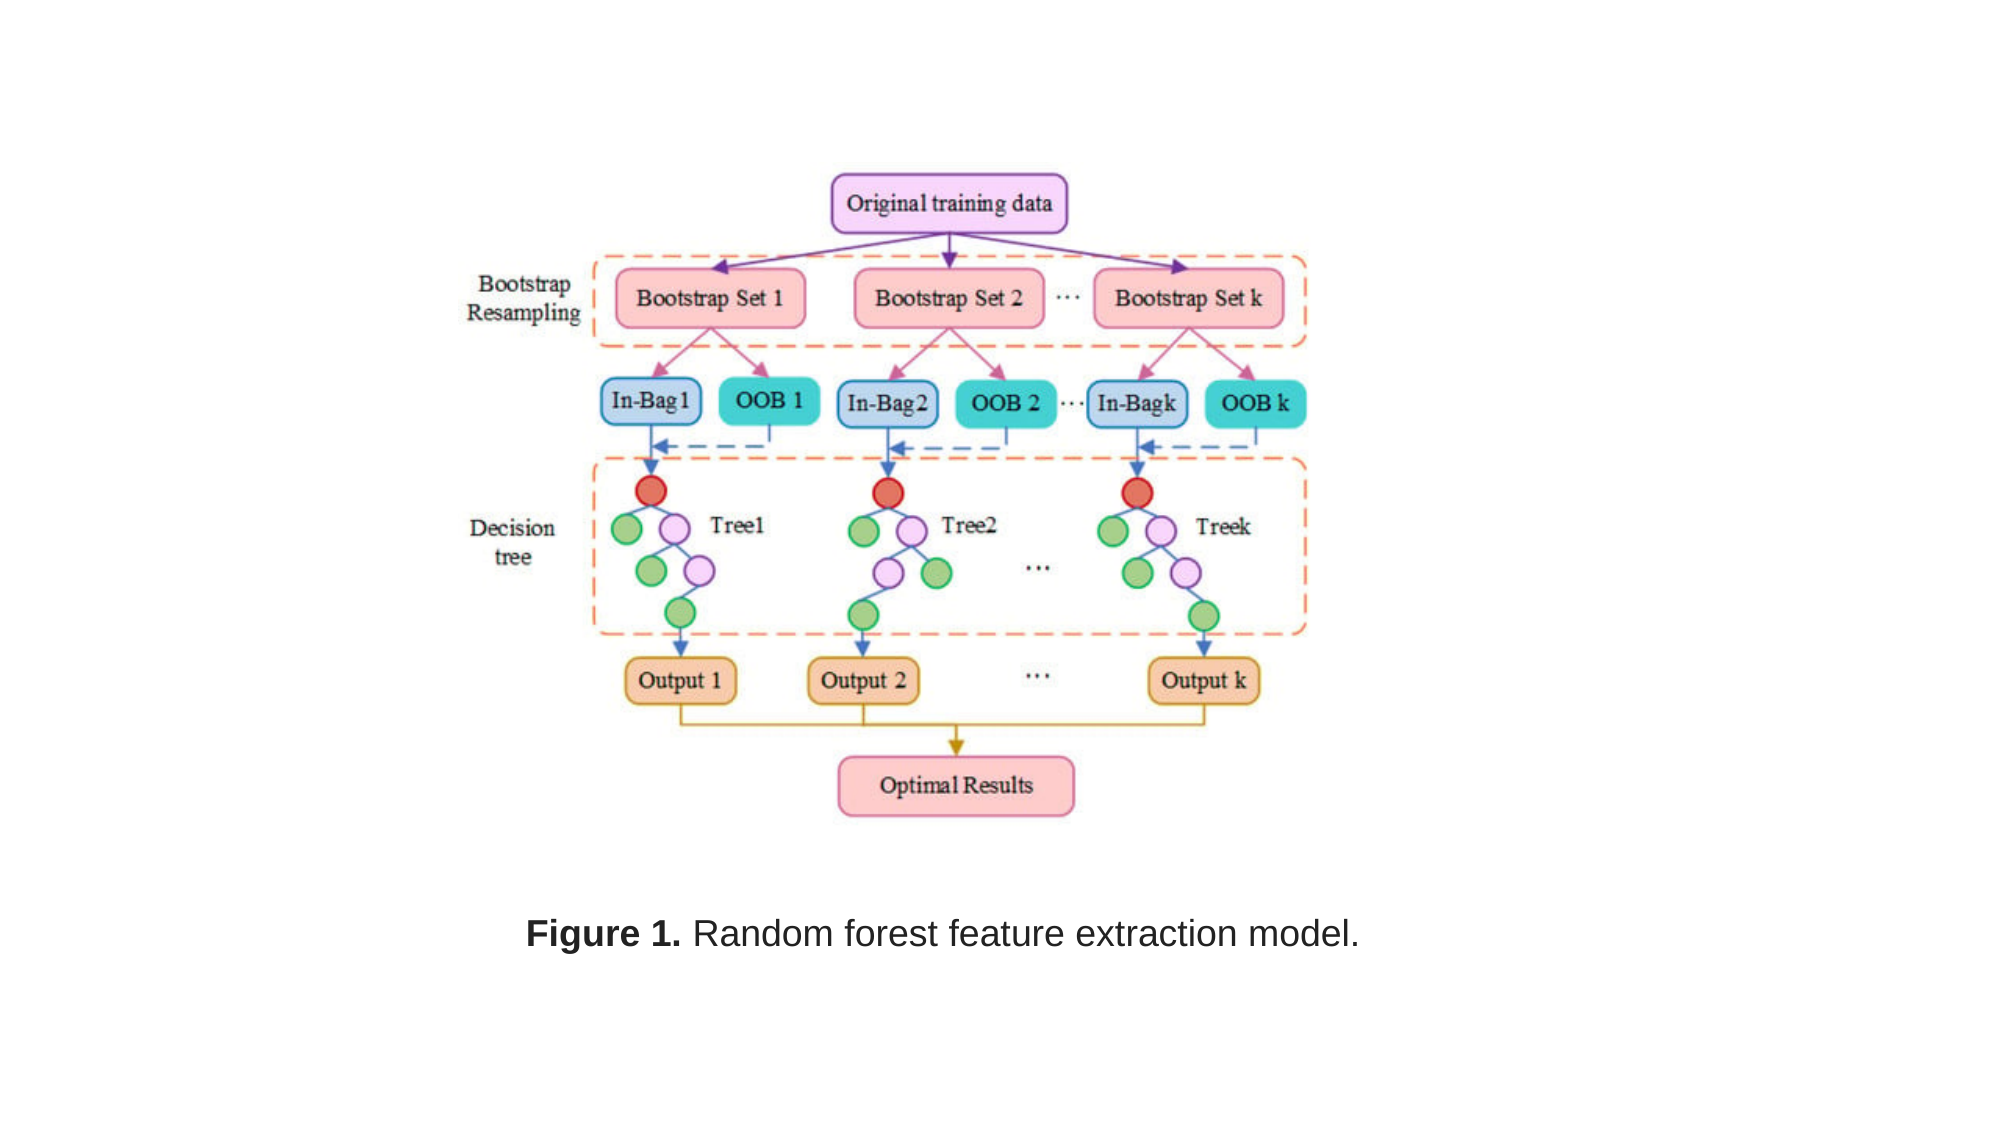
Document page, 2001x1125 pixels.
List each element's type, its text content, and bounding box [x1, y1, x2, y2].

text_box Figure 1. Random forest feature extraction model. [511, 901, 1512, 962]
picture [458, 162, 1318, 830]
